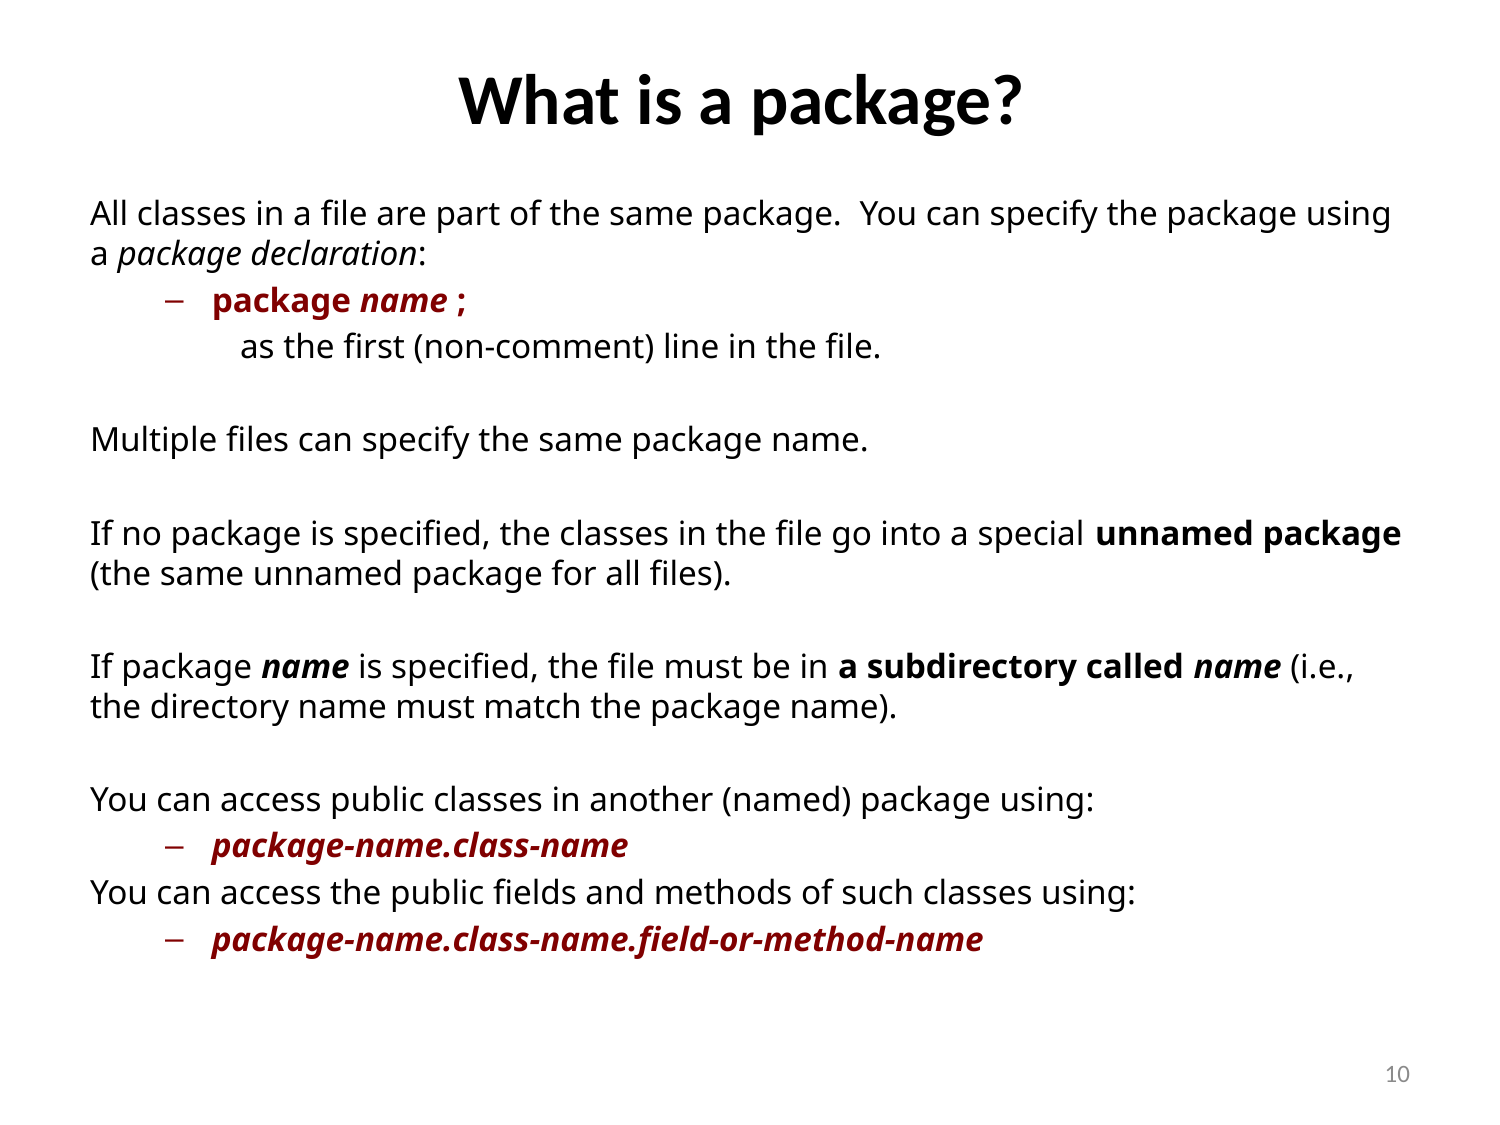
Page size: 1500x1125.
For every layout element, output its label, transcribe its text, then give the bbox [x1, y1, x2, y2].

list All classes in a file are part of the same package. You can specify the package using a package declaration: package name ; as the first (non-comment) line in the file. Multiple files can specify the same package name. If no package is specified, the classes in the file go into a special unnamed package (the same unnamed package for all files). If package name is specified, the file must be in a subdirectory called name (i.e., the directory name must match the package name). You can access public classes in another (named) package using: package-name.class-name You can access the public fields and methods of such classes using: package-name.class-name.field-or-method-name [75, 184, 1425, 928]
title What is a package? [75, 45, 1425, 184]
slide_number 10 [1074, 1042, 1425, 1103]
